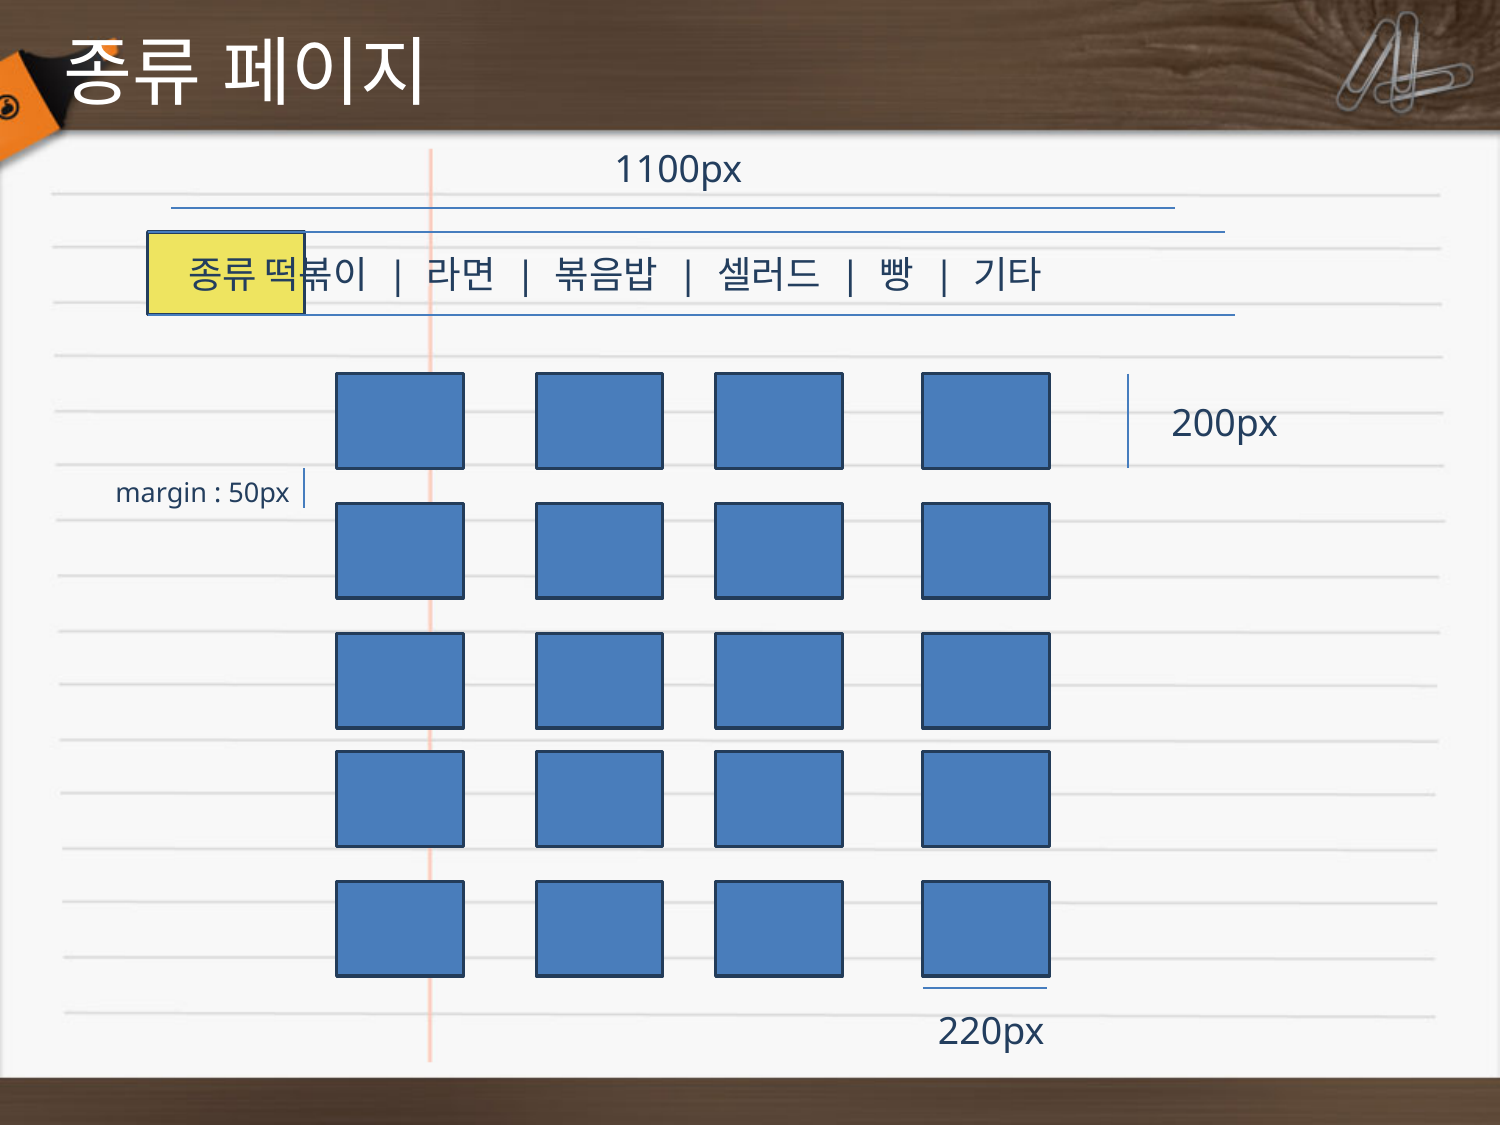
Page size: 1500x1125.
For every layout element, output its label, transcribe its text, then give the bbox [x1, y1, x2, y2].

text_box [715, 751, 843, 847]
text_box [536, 633, 663, 728]
text_box 떡볶이 | 라면 | 볶음밥 | 셀러드 | 빵 | 기타 [249, 243, 1057, 304]
text_box [922, 373, 1050, 469]
text_box 1100px [599, 137, 758, 198]
text_box [922, 633, 1050, 728]
text_box [536, 751, 663, 847]
text_box [715, 503, 843, 599]
text_box [336, 503, 464, 599]
picture [0, 0, 1500, 1125]
text_box [336, 881, 464, 977]
text_box [715, 373, 843, 469]
text_box 220px [923, 999, 1060, 1060]
text_box [146, 240, 306, 313]
text_box [715, 633, 843, 728]
text_box [536, 881, 663, 977]
text_box 종류 [173, 243, 249, 304]
text_box [922, 881, 1050, 977]
text_box [335, 372, 465, 470]
text_box [536, 503, 663, 599]
text_box [336, 751, 464, 847]
text_box [336, 633, 464, 728]
text_box [922, 503, 1050, 599]
title 종류 페이지 [48, 8, 1450, 132]
text_box [715, 881, 843, 977]
text_box 200px [1156, 391, 1293, 452]
text_box margin : 50px [100, 468, 305, 516]
text_box [922, 751, 1050, 847]
text_box [536, 373, 663, 469]
